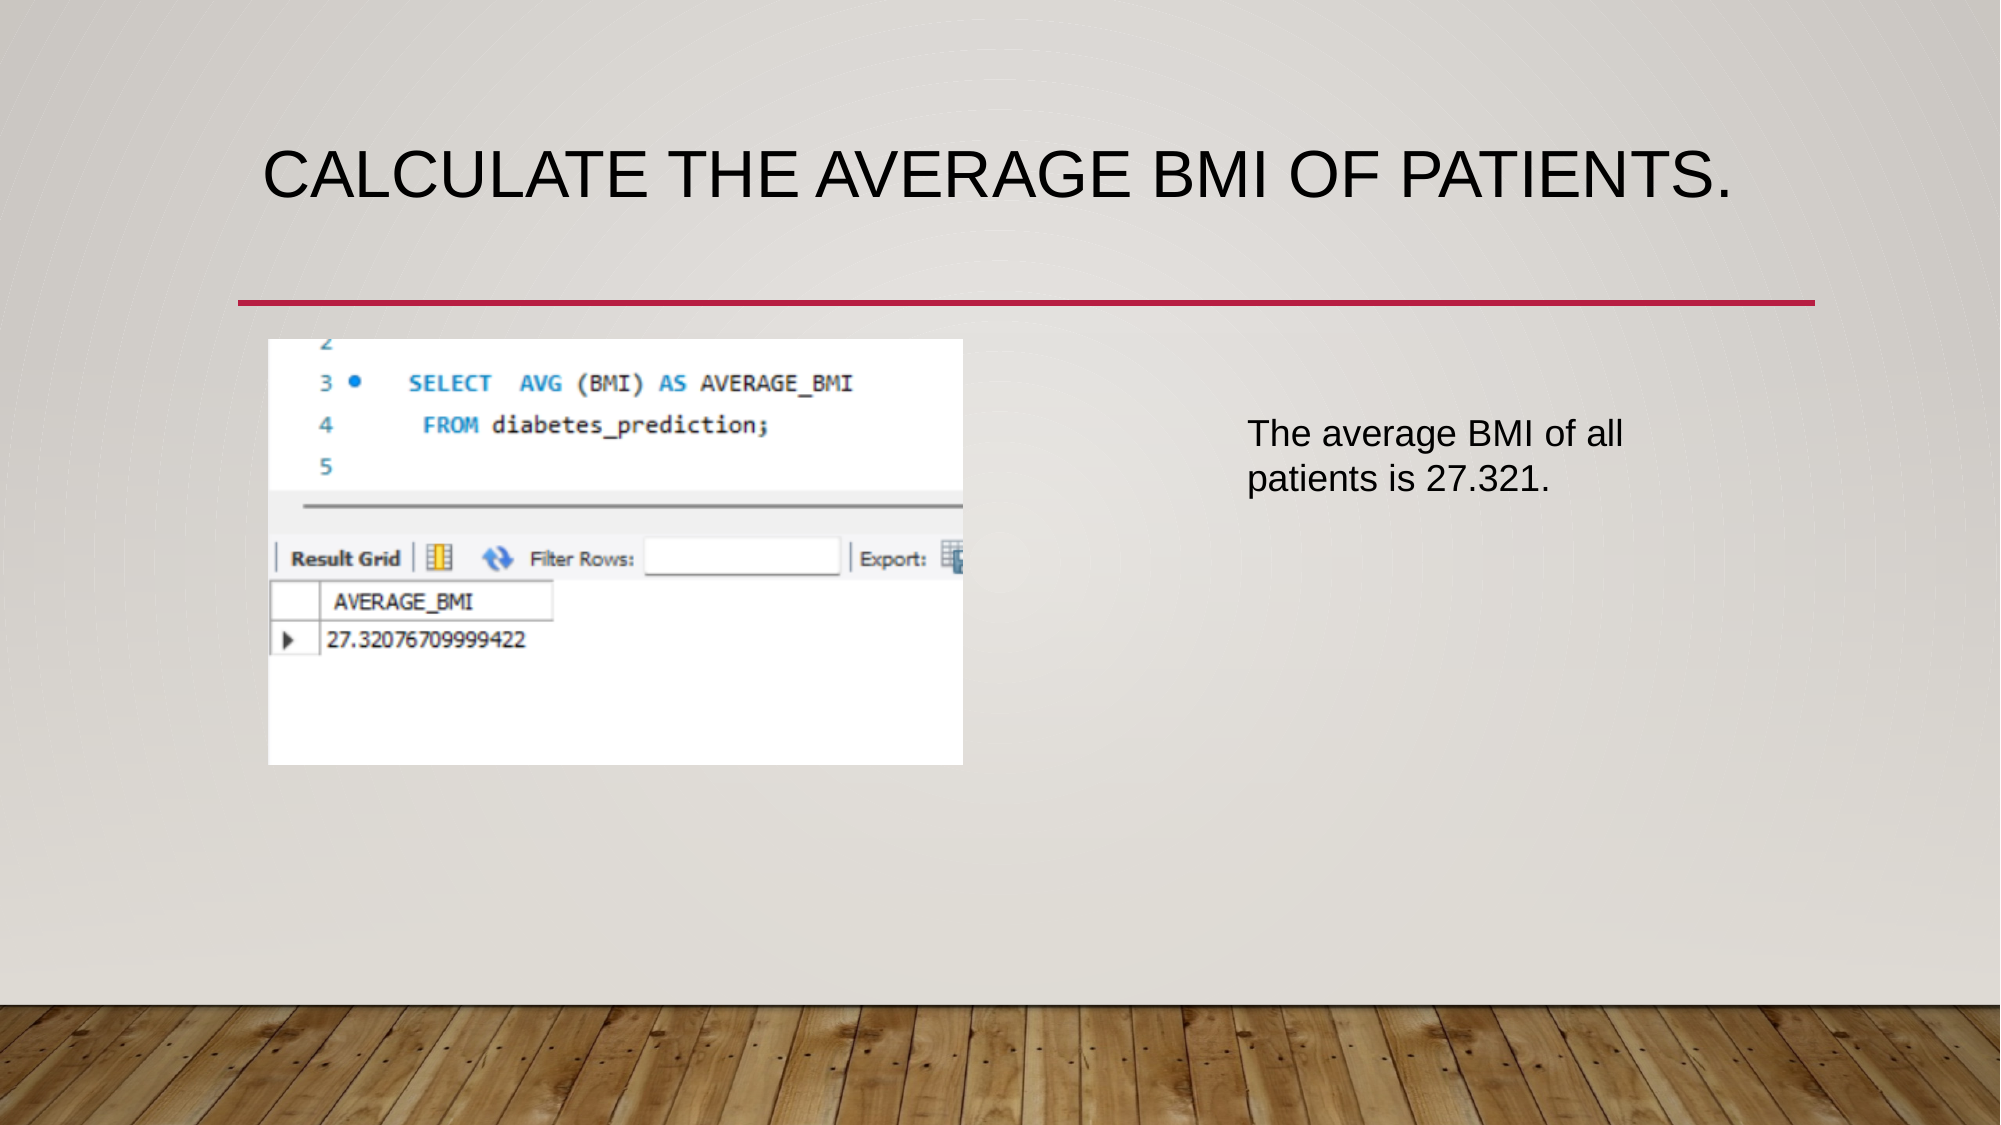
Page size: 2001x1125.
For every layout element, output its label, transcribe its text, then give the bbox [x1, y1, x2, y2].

picture [0, 1005, 2000, 1125]
text_box The average BMI of all patients is 27.321. [1232, 401, 1750, 507]
picture [267, 338, 963, 766]
title Calculate the average BMI of patients. [247, 131, 1814, 305]
